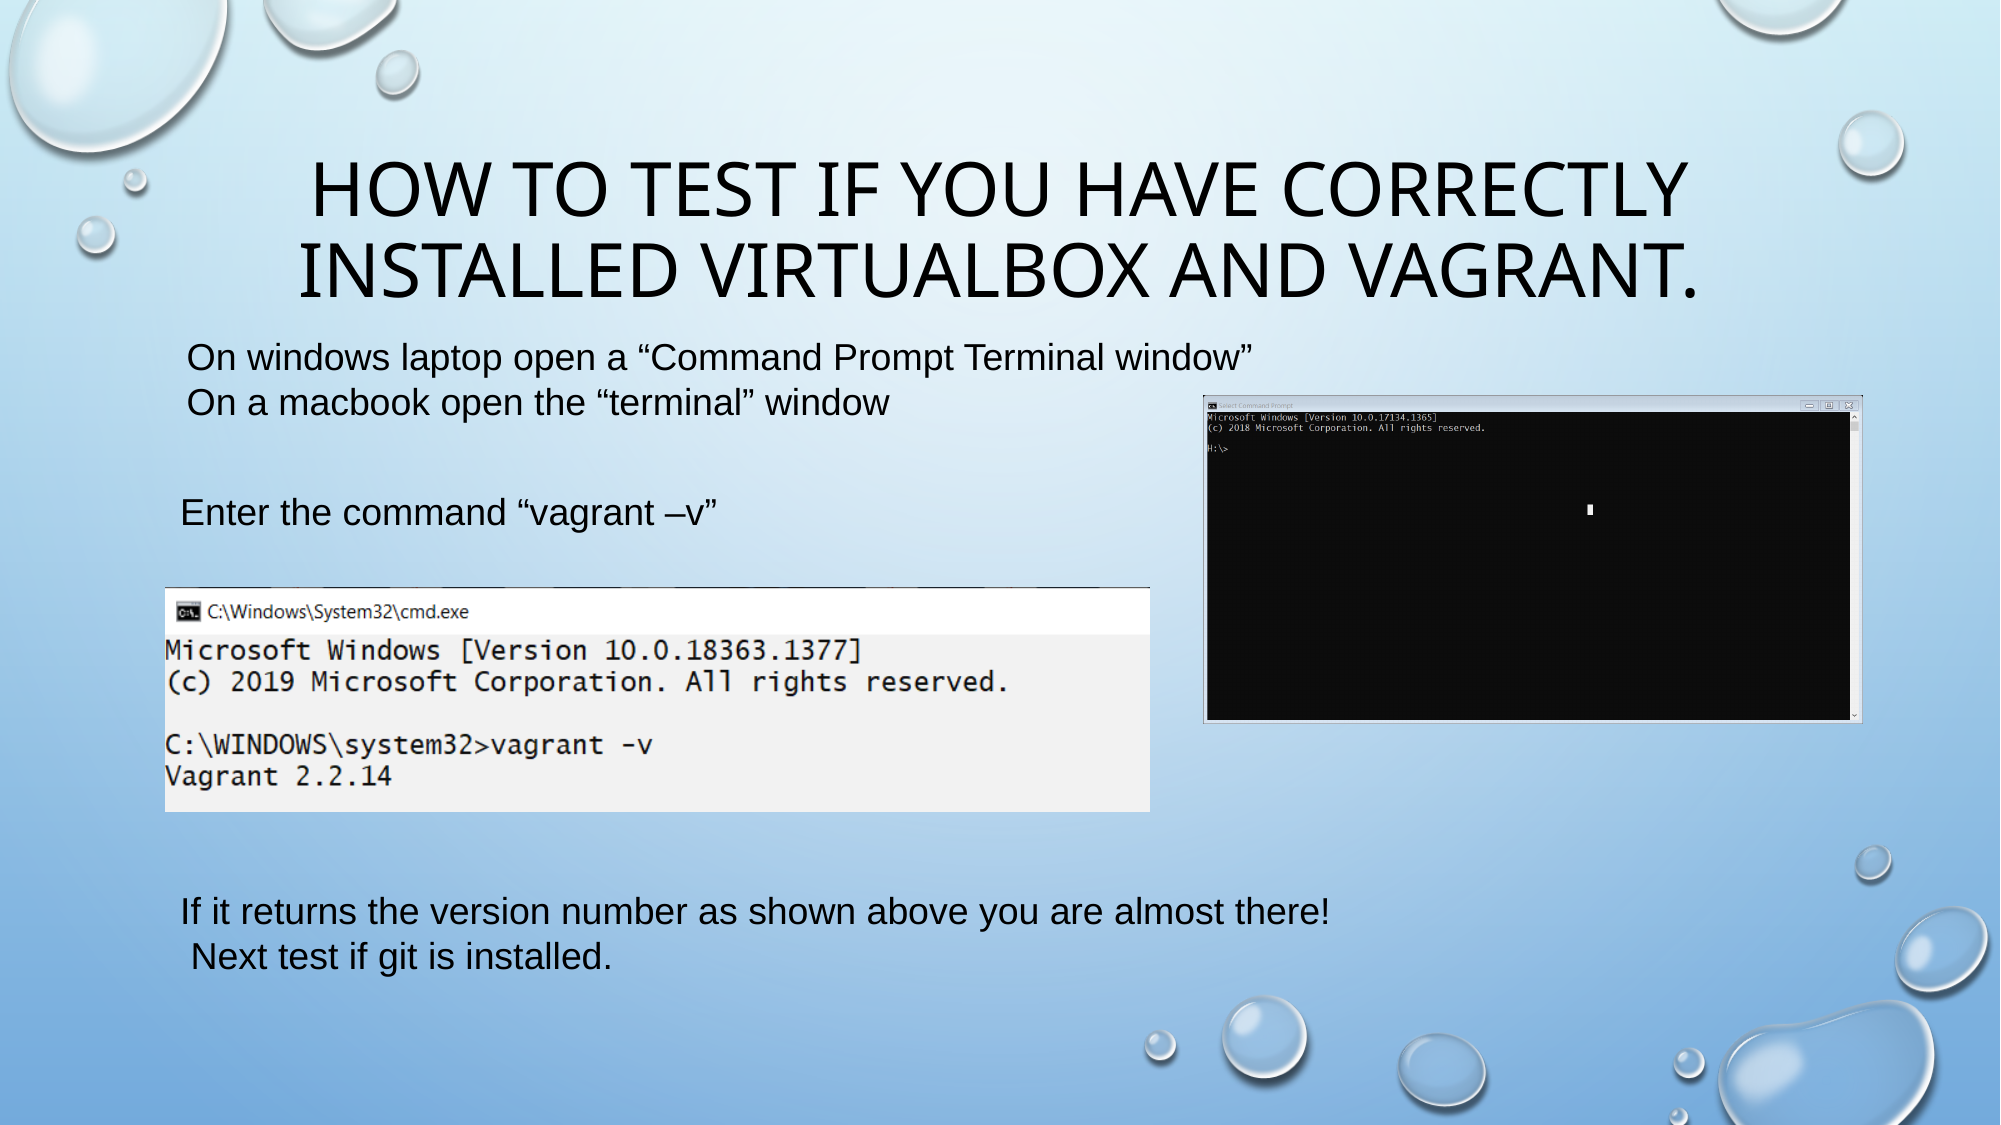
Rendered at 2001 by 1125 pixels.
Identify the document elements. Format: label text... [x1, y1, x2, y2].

title How to test if you have correctly installed virtualbox and vagrant. [149, 101, 1851, 364]
picture [0, 0, 2000, 1125]
text_box If it returns the version number as shown above you are almost there! Next test if git is installed. [165, 879, 1350, 984]
text_box Enter the command “vagrant –v” [165, 480, 869, 587]
text_box On windows laptop open a “Command Prompt Terminal window” On a macbook open the “terminal” window [171, 326, 1289, 431]
